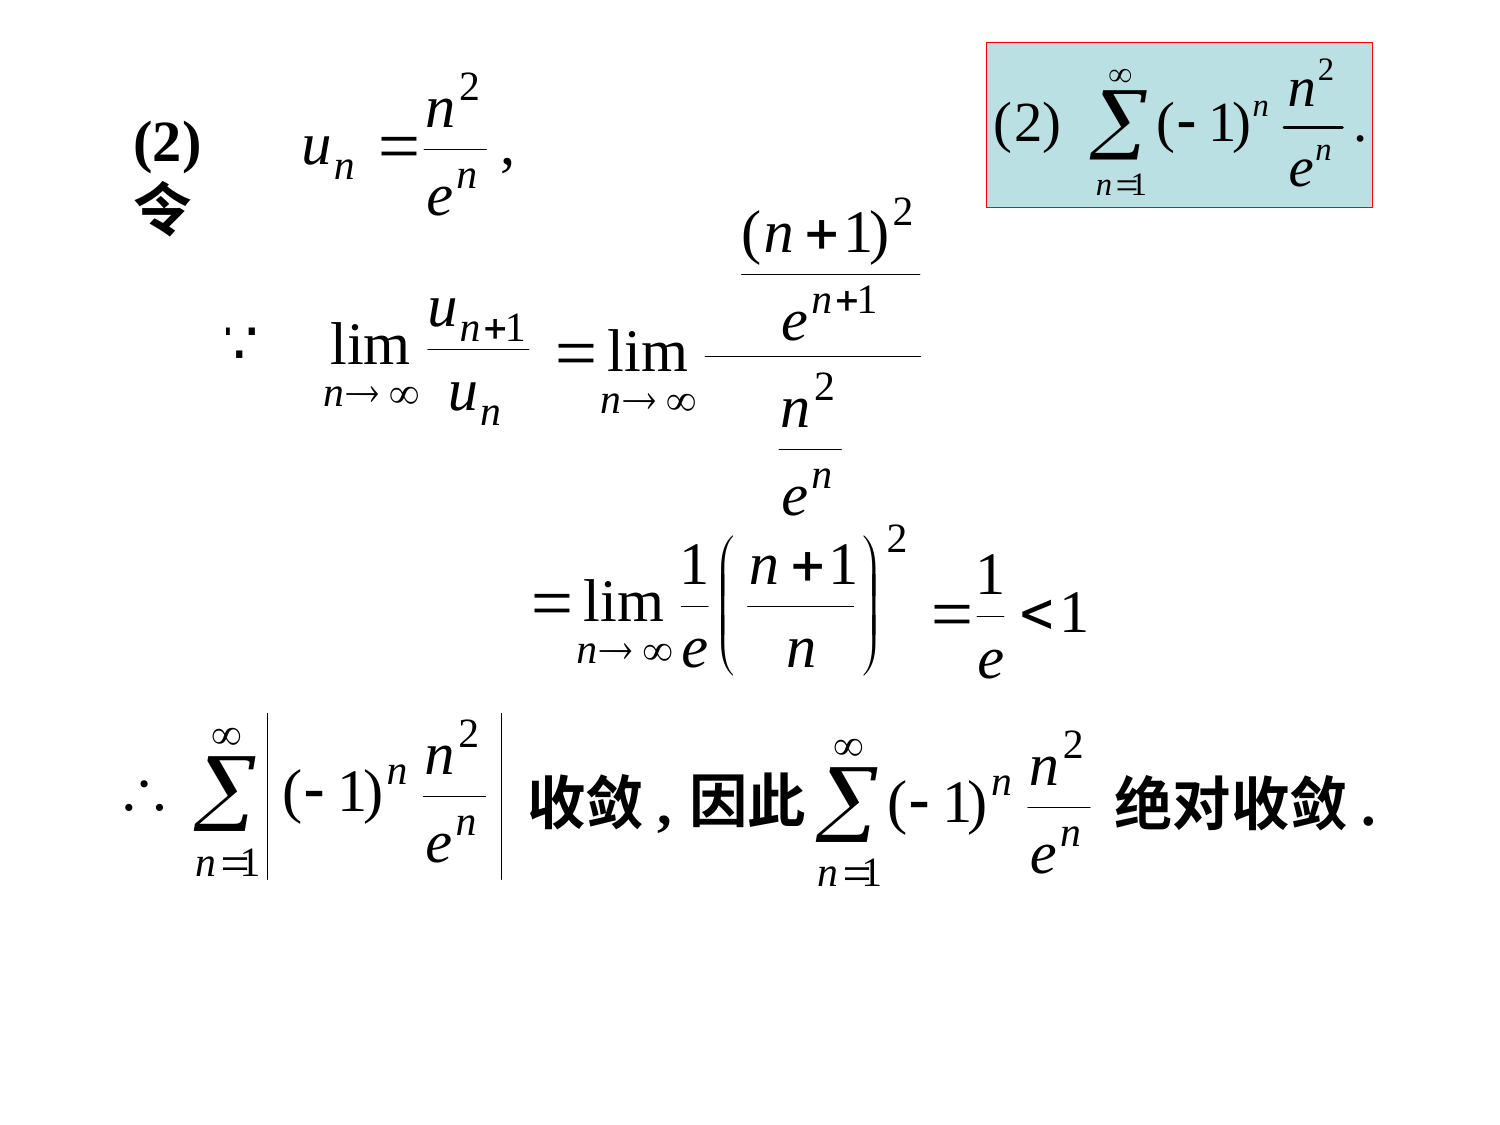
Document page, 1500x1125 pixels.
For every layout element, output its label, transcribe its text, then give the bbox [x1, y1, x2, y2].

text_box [774, 362, 846, 513]
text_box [124, 707, 526, 885]
text_box 因此 [675, 757, 807, 842]
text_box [548, 283, 927, 424]
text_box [925, 544, 1089, 685]
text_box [299, 62, 519, 222]
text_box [525, 515, 912, 683]
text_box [985, 42, 1373, 208]
text_box (2) 令 [118, 95, 294, 251]
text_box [812, 719, 1113, 894]
text_box 绝对收敛. [1116, 759, 1400, 845]
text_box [737, 187, 926, 347]
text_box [226, 274, 536, 432]
text_box 收敛, [529, 758, 700, 844]
